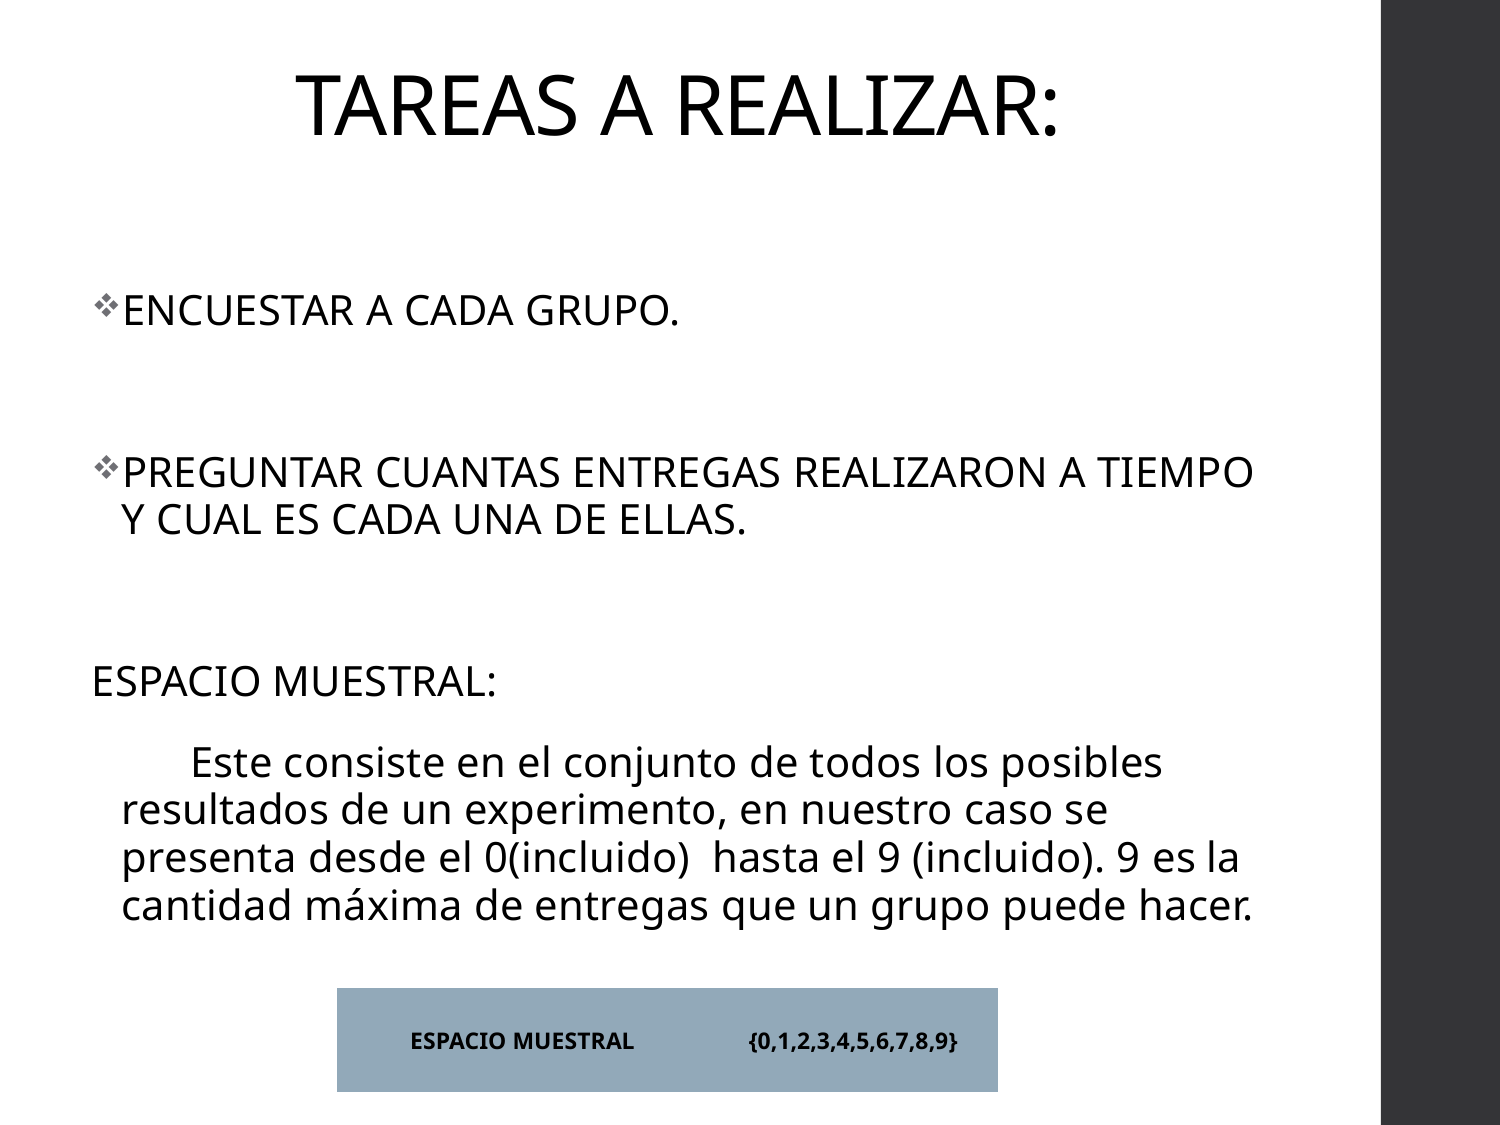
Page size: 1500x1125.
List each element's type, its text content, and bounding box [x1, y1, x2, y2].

list ENCUESTAR A CADA GRUPO. PREGUNTAR CUANTAS ENTREGAS REALIZARON A TIEMPO Y CUAL ES CADA UNA DE ELLAS. ESPACIO MUESTRAL: Este consiste en el conjunto de todos los posibles resultados de un experimento, en nuestro caso se presenta desde el 0(incluido) hasta el 9 (incluido). 9 es la cantidad máxima de entregas que un grupo puede hacer. [76, 196, 1302, 996]
table_header ESPACIO MUESTRAL [337, 988, 709, 1092]
title TAREAS A REALIZAR: [209, 44, 1149, 161]
table_header {0,1,2,3,4,5,6,7,8,9} [709, 988, 998, 1092]
